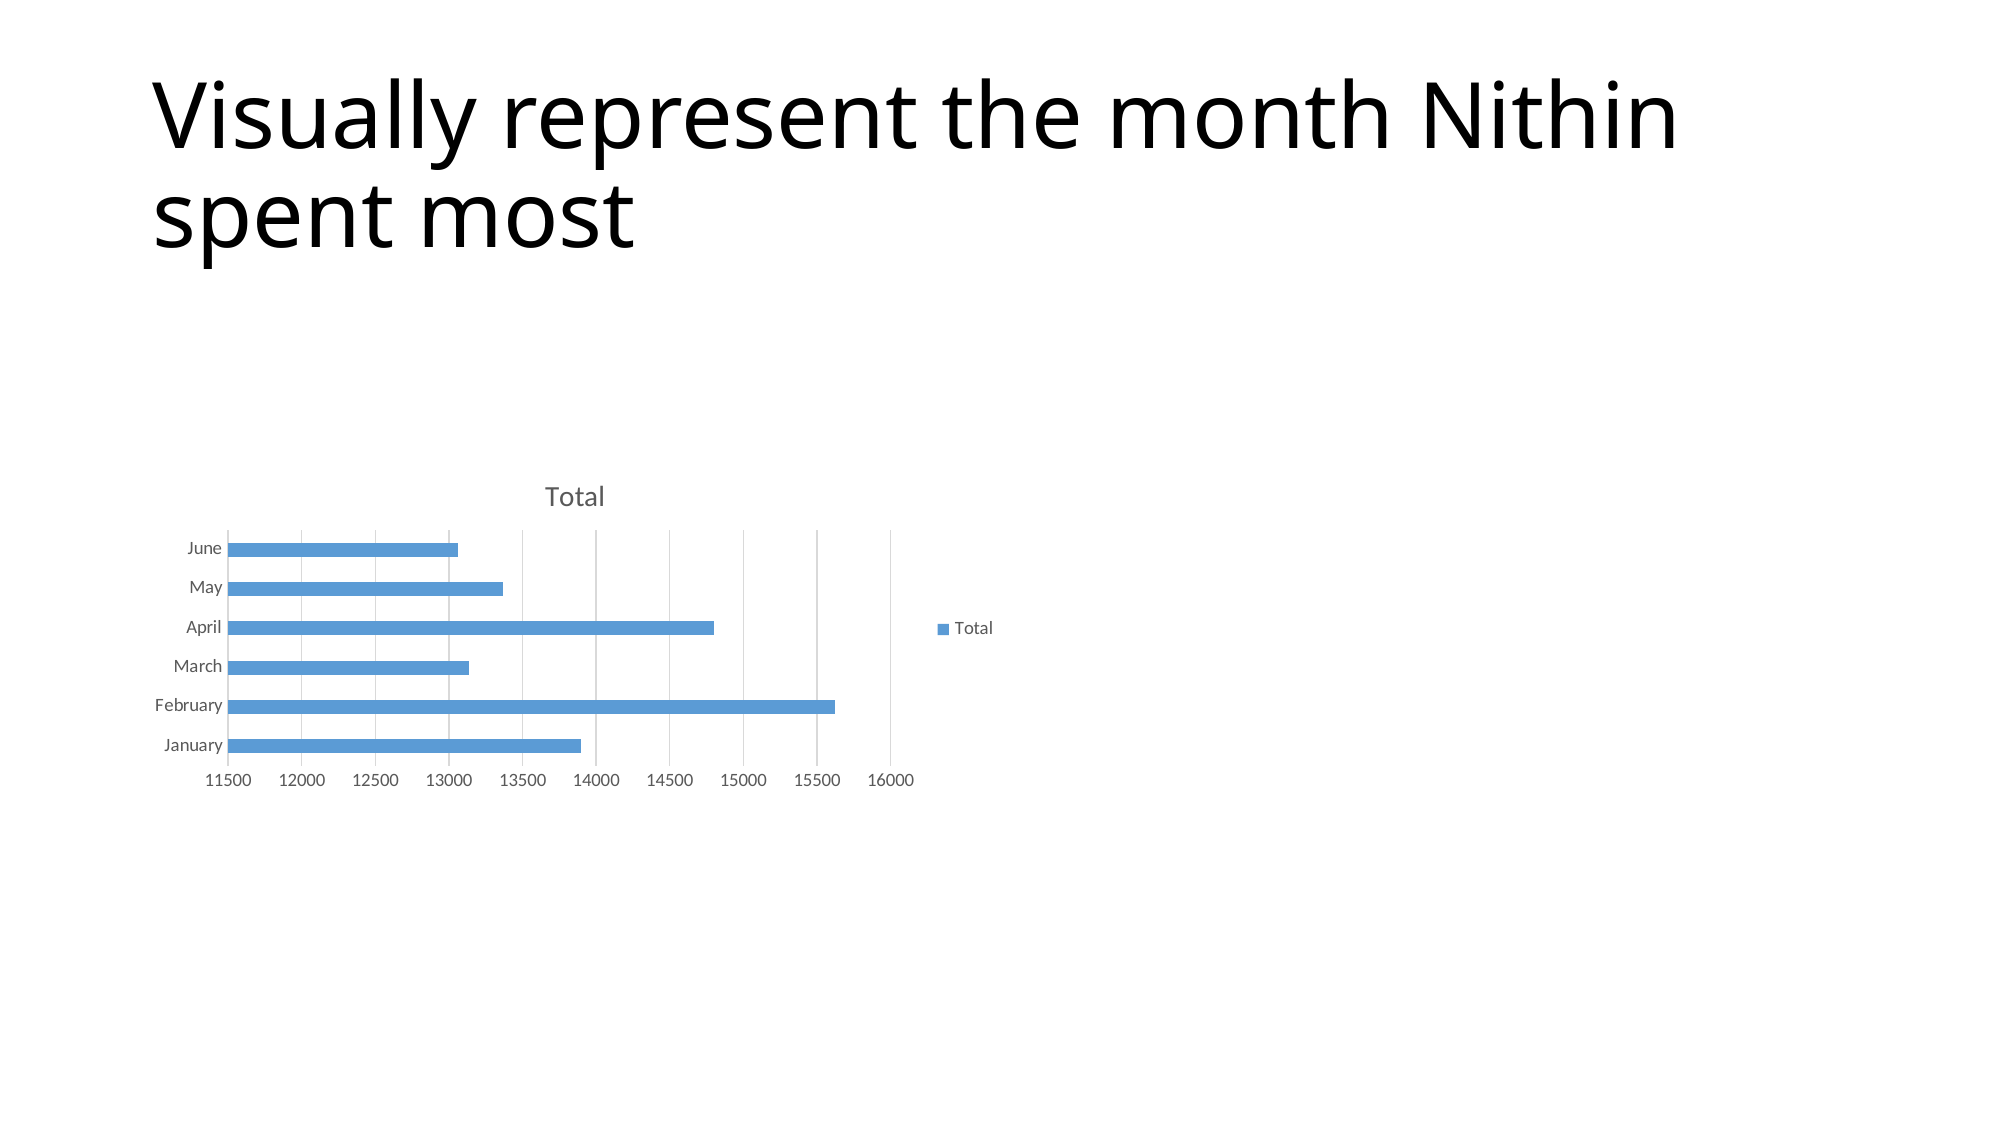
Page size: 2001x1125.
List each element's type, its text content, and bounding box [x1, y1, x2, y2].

title Visually represent the month Nithin spent most [137, 59, 1863, 278]
chart [137, 461, 1013, 798]
